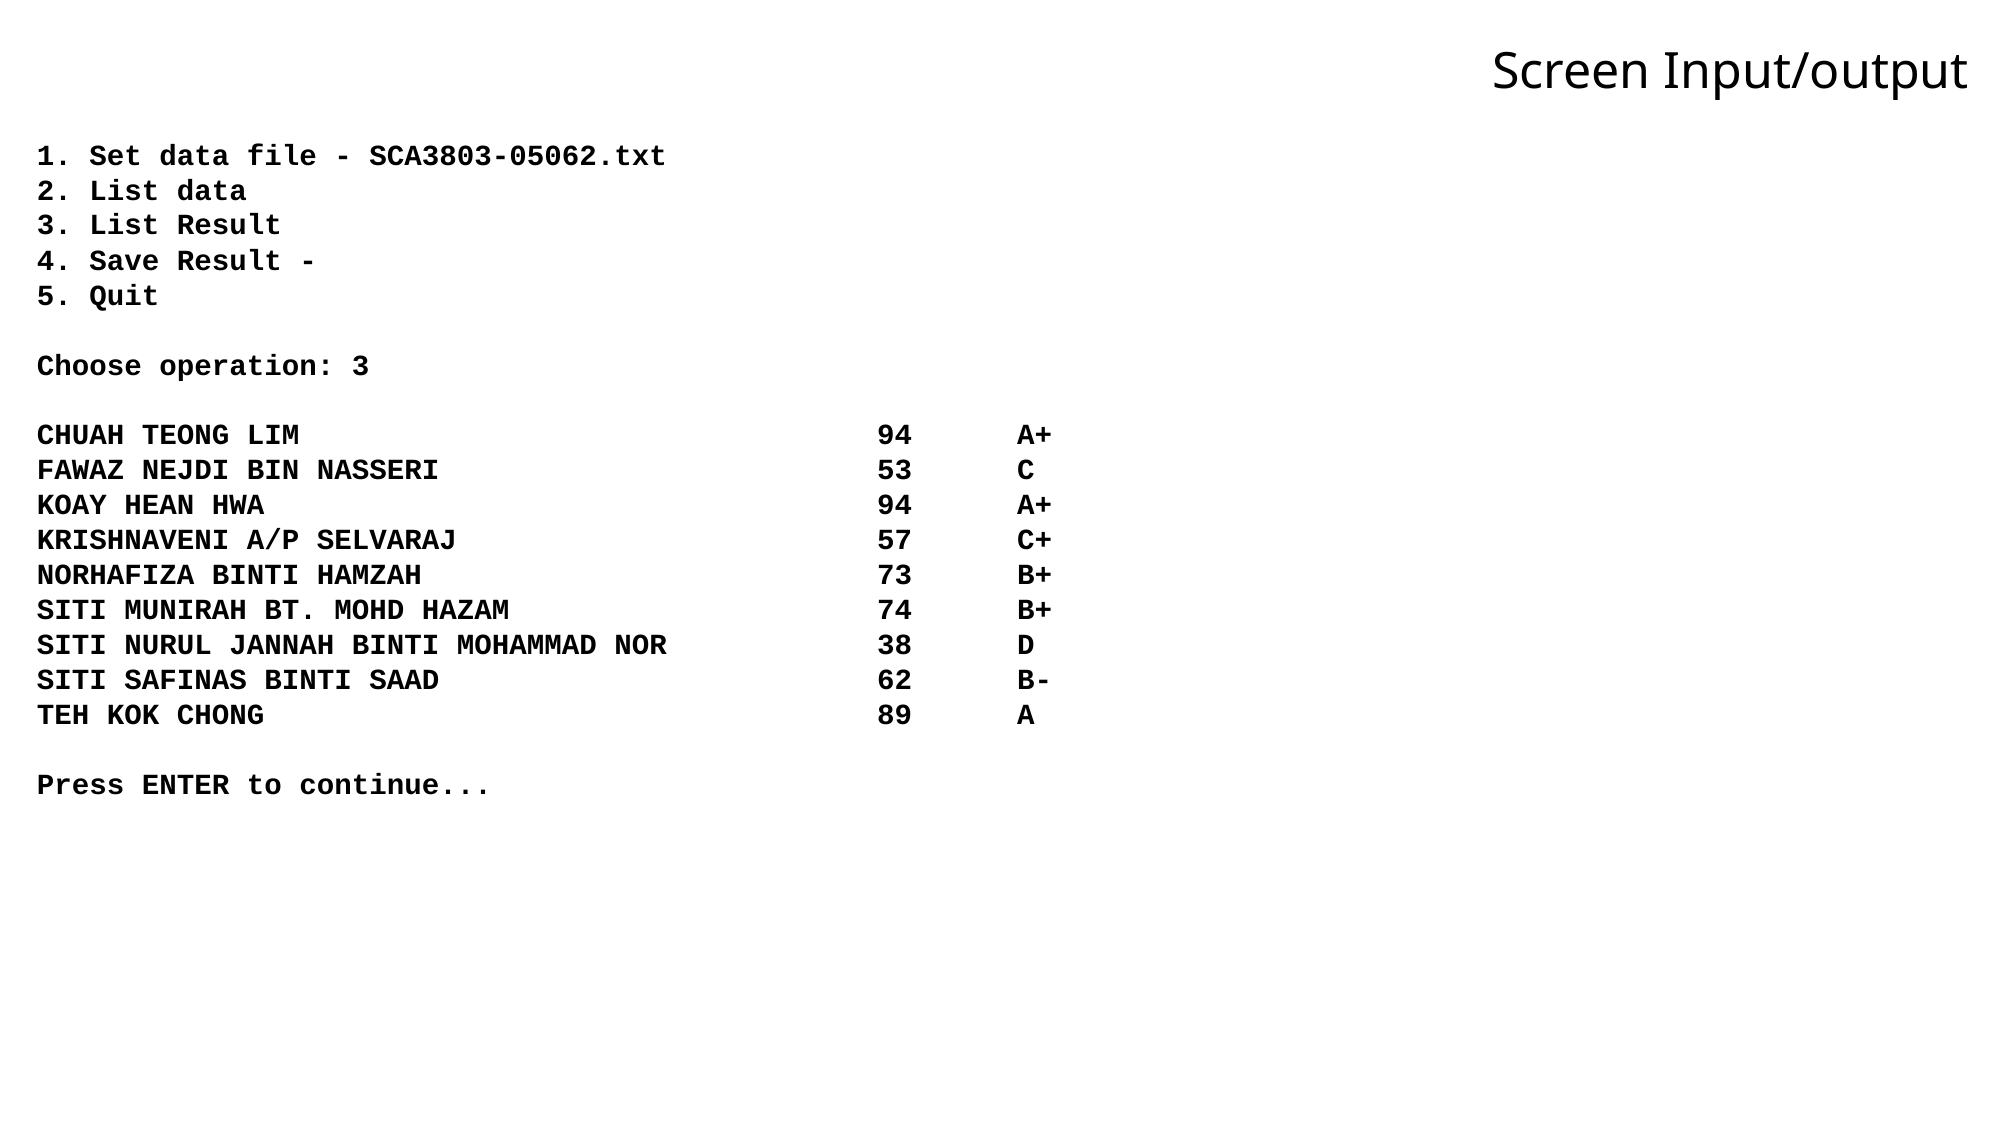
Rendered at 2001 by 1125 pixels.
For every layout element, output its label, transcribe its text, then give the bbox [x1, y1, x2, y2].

title Screen Input/output [259, 17, 1985, 129]
text_box 1. Set data file - SCA3803-05062.txt 2. List data 3. List Result 4. Save Result - 5. Quit Choose operation: 3 CHUAH TEONG LIM 94 A+ FAWAZ NEJDI BIN NASSERI 53 C KOAY HEAN HWA 94 A+ KRISHNAVENI A/P SELVARAJ 57 C+ NORHAFIZA BINTI HAMZAH 73 B+ SITI MUNIRAH BT. MOHD HAZAM 74 B+ SITI NURUL JANNAH BINTI MOHAMMAD NOR 38 D SITI SAFINAS BINTI SAAD 62 B- TEH KOK CHONG 89 A Press ENTER to continue... [22, 128, 1241, 808]
